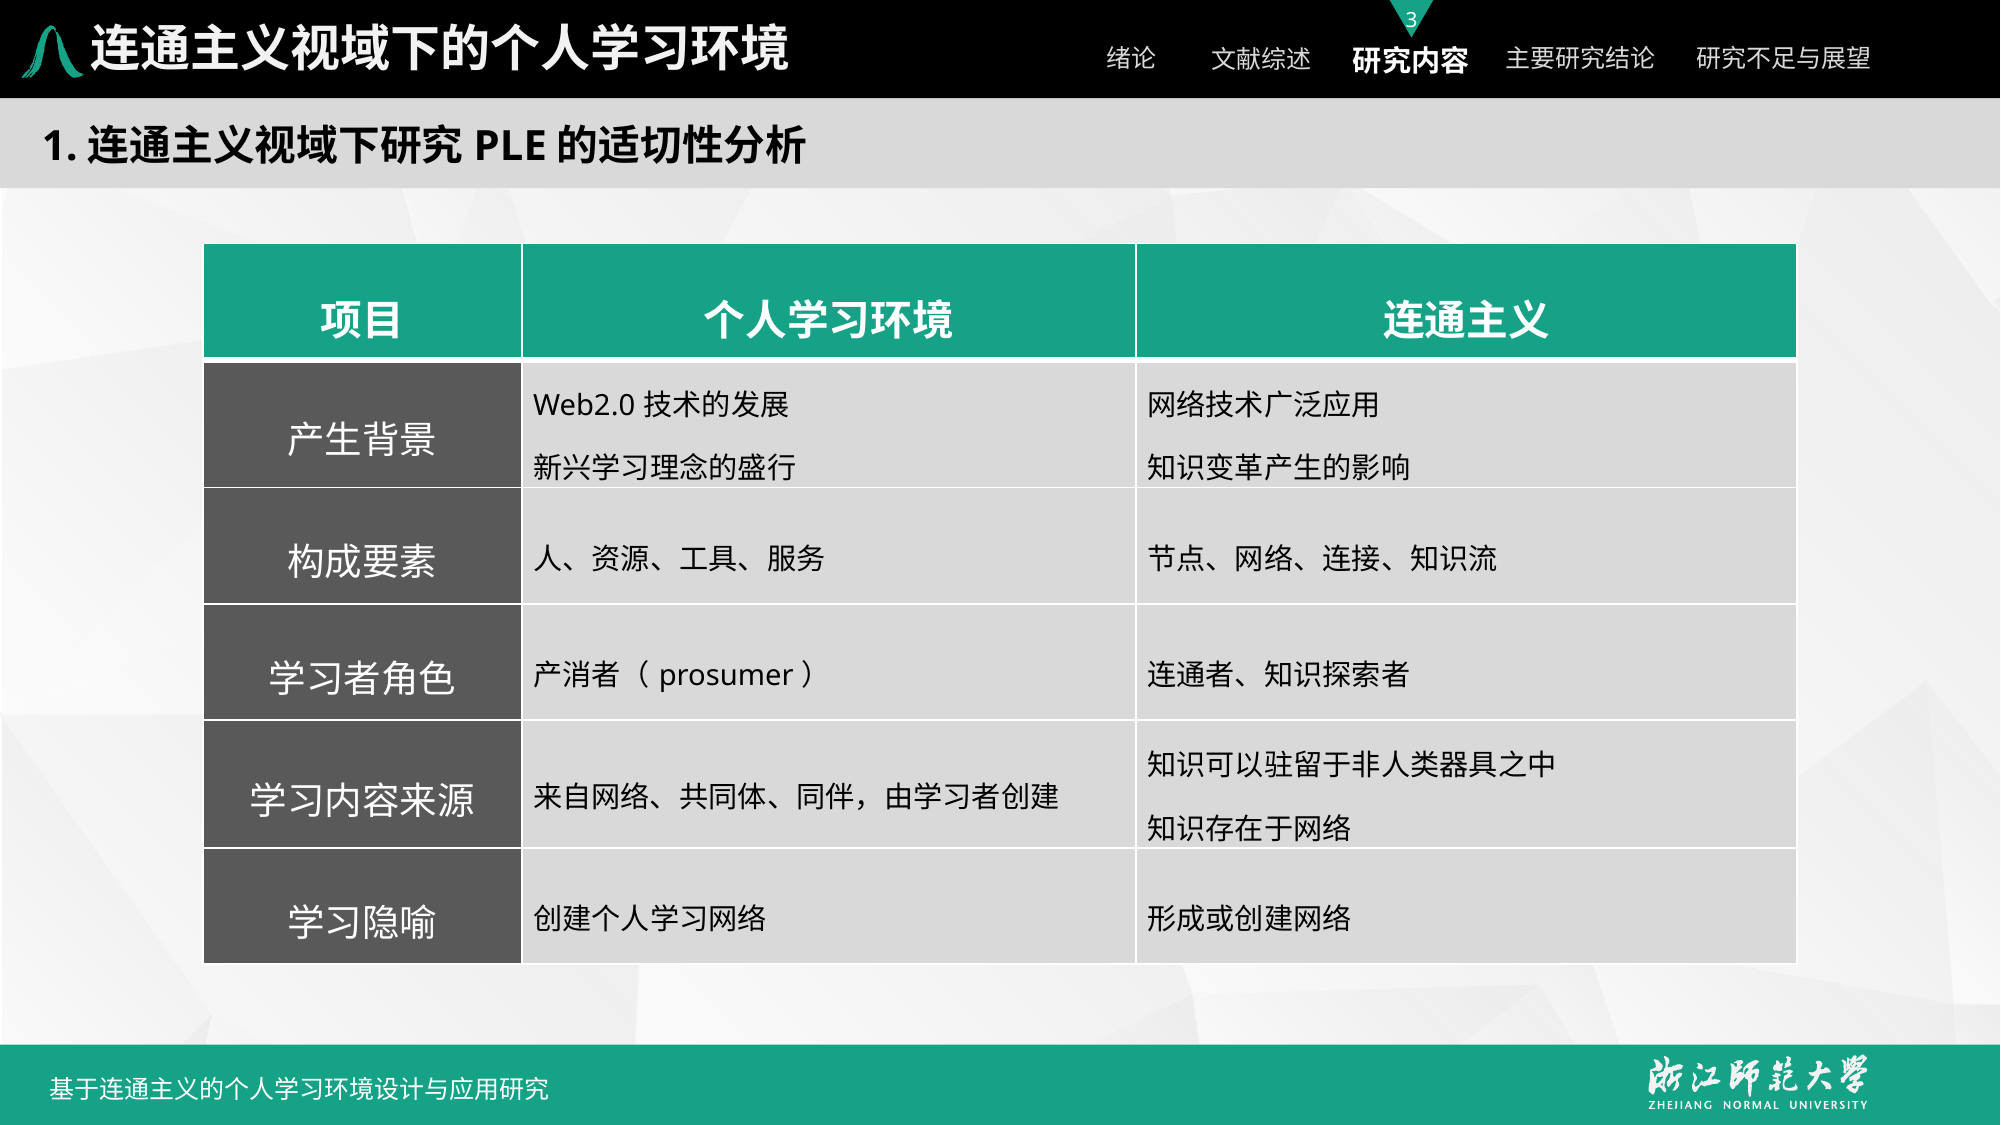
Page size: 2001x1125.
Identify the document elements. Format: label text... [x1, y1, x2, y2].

table_cell 人、资源、工具、服务 [523, 488, 1135, 603]
picture [0, 0, 2001, 1125]
table_header 连通主义 [1137, 244, 1796, 357]
list 1.连通主义视域下研究PLE的适切性分析 [27, 111, 835, 183]
table_header 个人学习环境 [523, 244, 1135, 357]
table_cell Web2.0技术的发展 新兴学习理念的盛行 [523, 363, 1135, 487]
table_cell 学习内容来源 [204, 721, 521, 847]
table_cell 知识可以驻留于非人类器具之中 知识存在于网络 [1137, 721, 1796, 847]
table_cell 来自网络、共同体、同伴，由学习者创建 [523, 721, 1135, 847]
table_cell 学习者角色 [204, 605, 521, 719]
table_cell 产消者（prosumer） [523, 605, 1135, 719]
list 连通主义视域下的个人学习环境 [75, 16, 835, 87]
table_cell 产生背景 [204, 363, 521, 487]
table_cell 创建个人学习网络 [523, 849, 1135, 963]
table_cell 网络技术广泛应用 知识变革产生的影响 [1137, 363, 1796, 487]
table_cell 连通者、知识探索者 [1137, 605, 1796, 719]
table_header 项目 [204, 244, 521, 357]
table_cell 构成要素 [204, 488, 521, 603]
table_cell 节点、网络、连接、知识流 [1137, 488, 1796, 603]
table_cell 形成或创建网络 [1137, 849, 1796, 963]
table_cell 学习隐喻 [204, 849, 521, 963]
